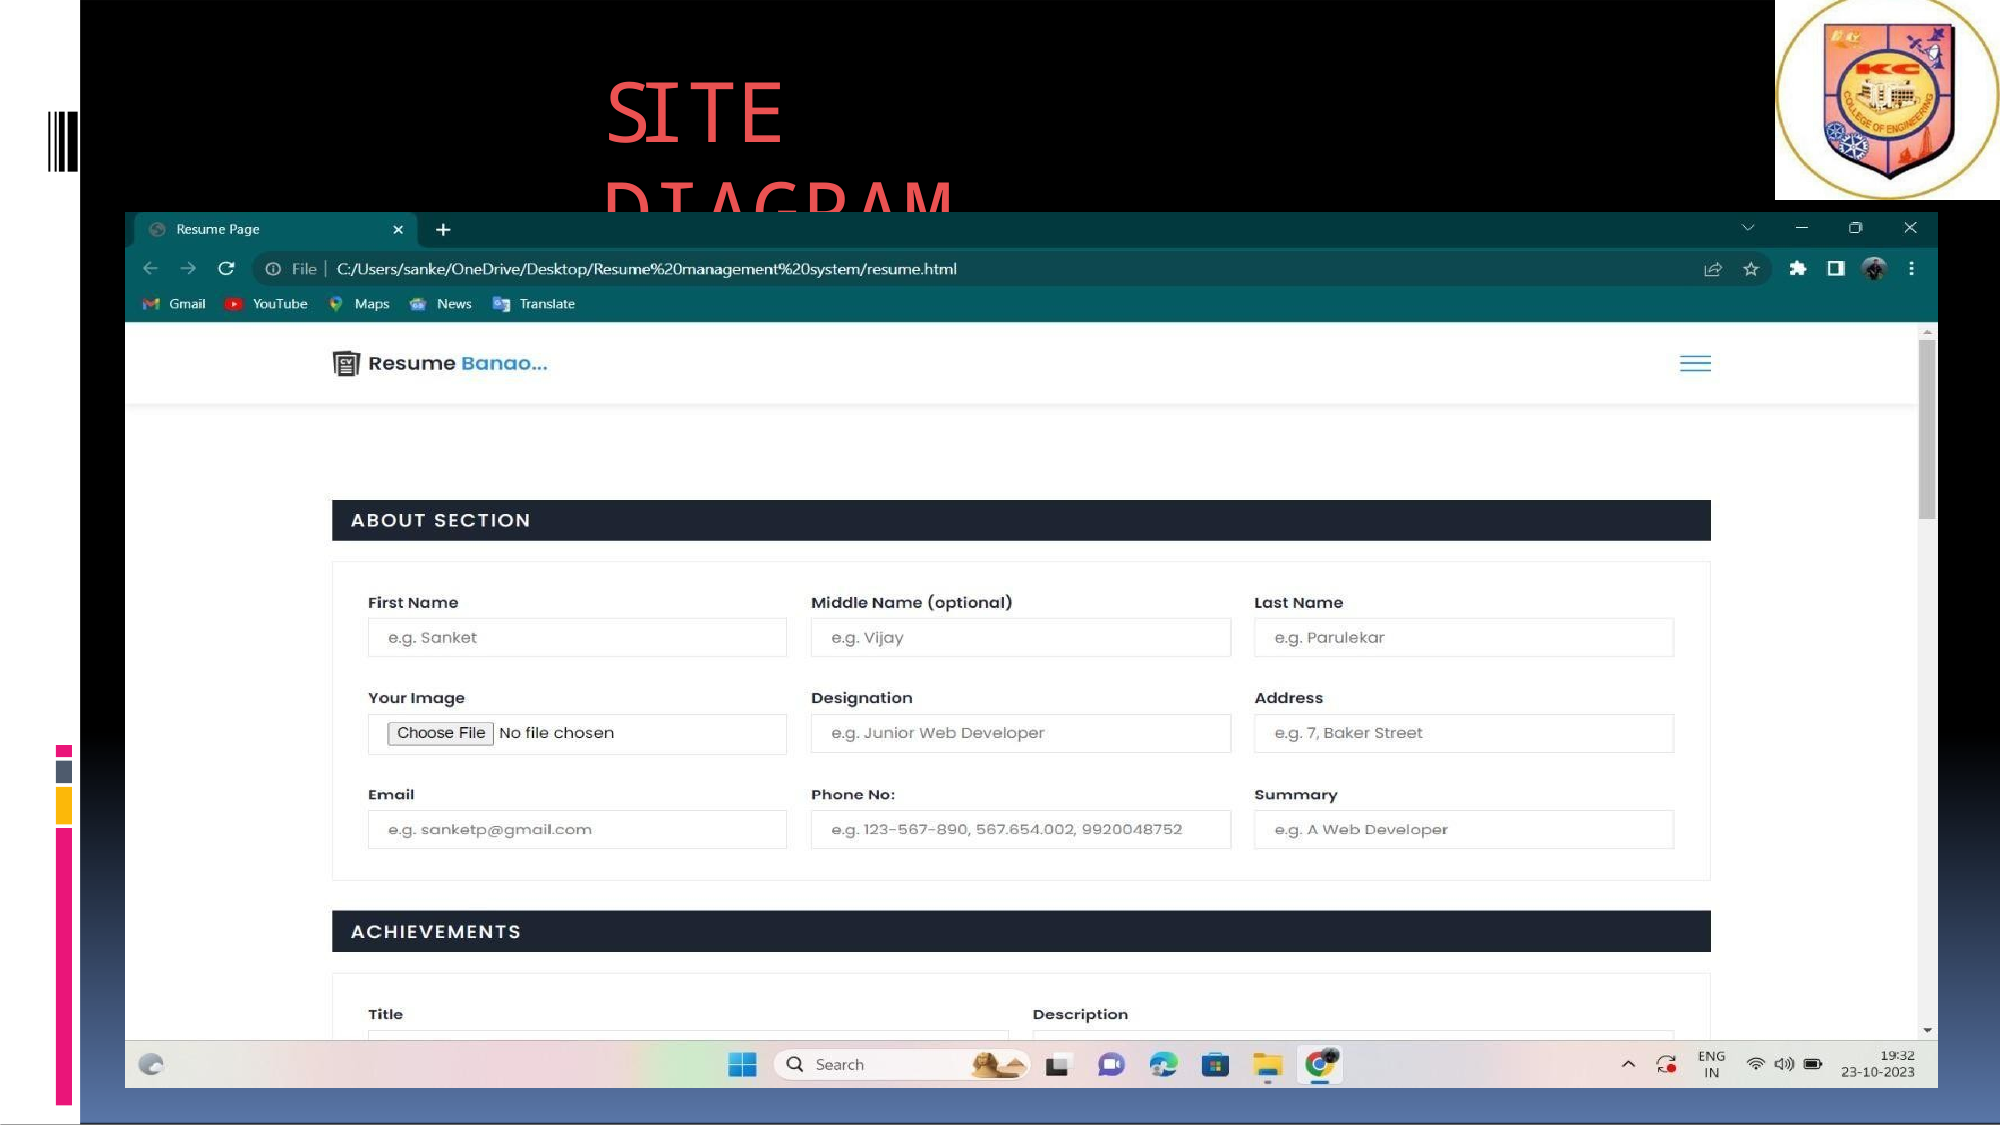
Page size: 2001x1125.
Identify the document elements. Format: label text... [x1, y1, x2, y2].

title SITE DIAGRAM [600, 56, 1082, 208]
picture [81, 0, 2000, 1125]
